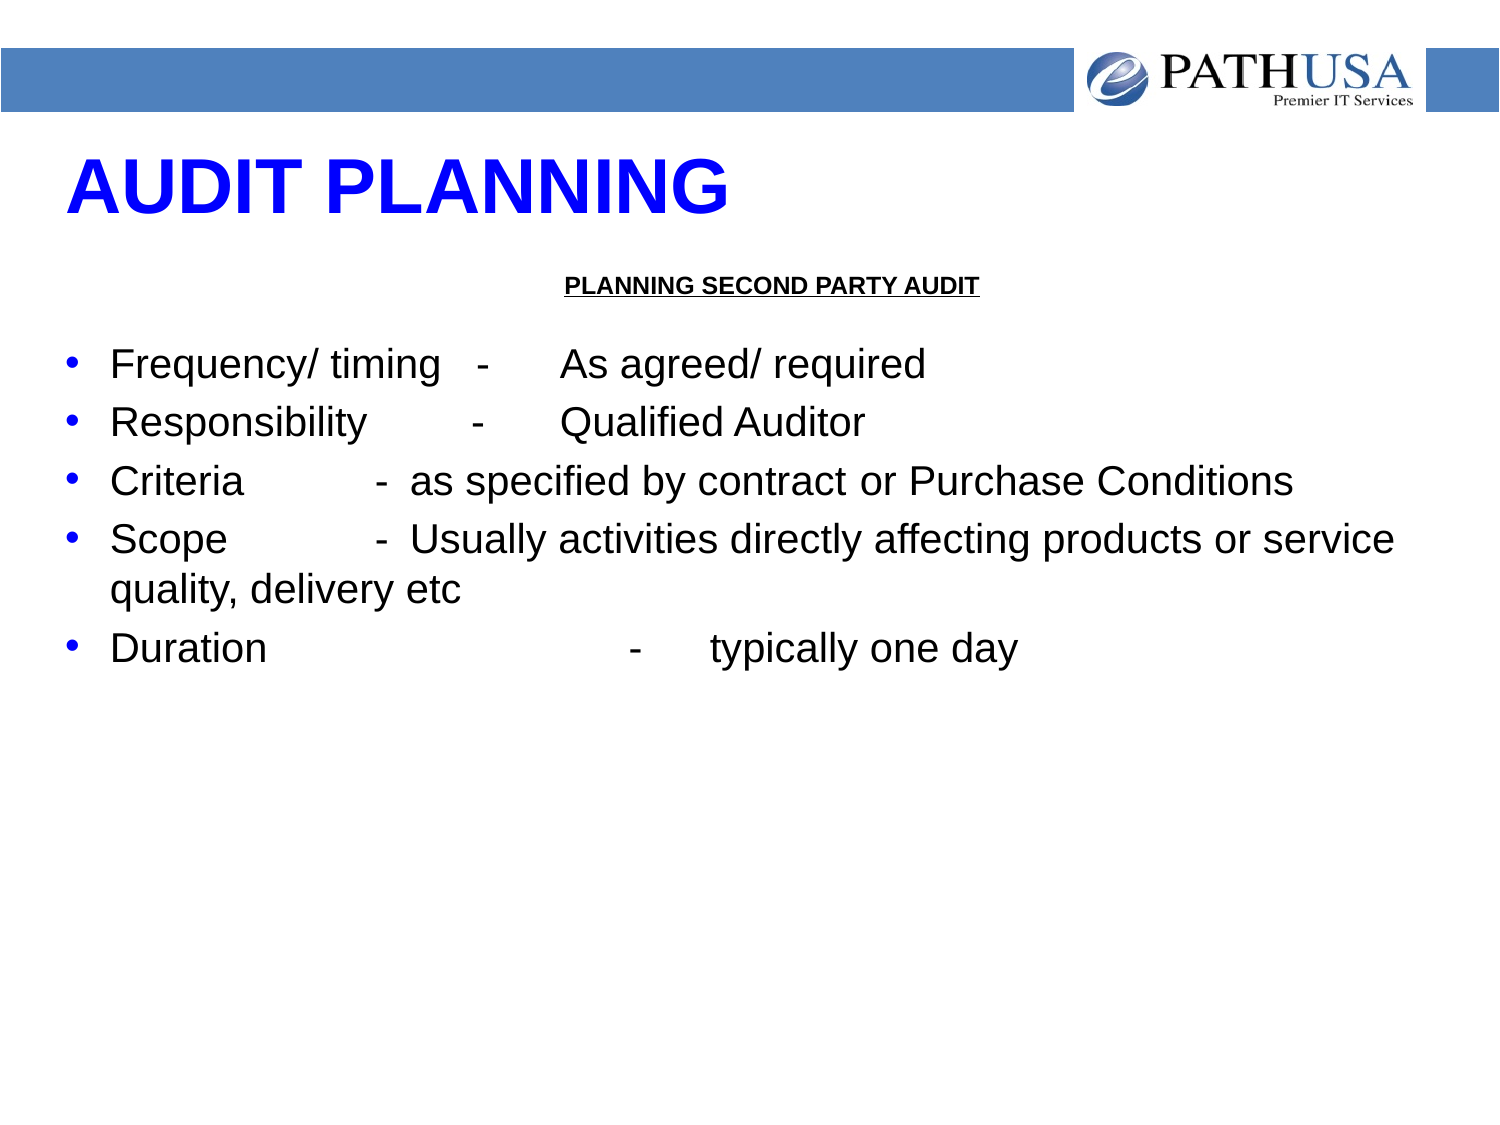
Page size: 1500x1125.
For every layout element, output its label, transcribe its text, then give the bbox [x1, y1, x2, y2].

list PLANNING SECOND PARTY AUDIT Frequency/ timing - As agreed/ required Responsibility - Qualified Auditor Criteria - as specified by contract or Purchase Conditions Scope - Usually activities directly affecting products or service quality, delivery etc Duration - typically one day [50, 261, 1450, 1025]
title AUDIT PLANNING [50, 127, 1450, 238]
picture [1087, 52, 1413, 106]
